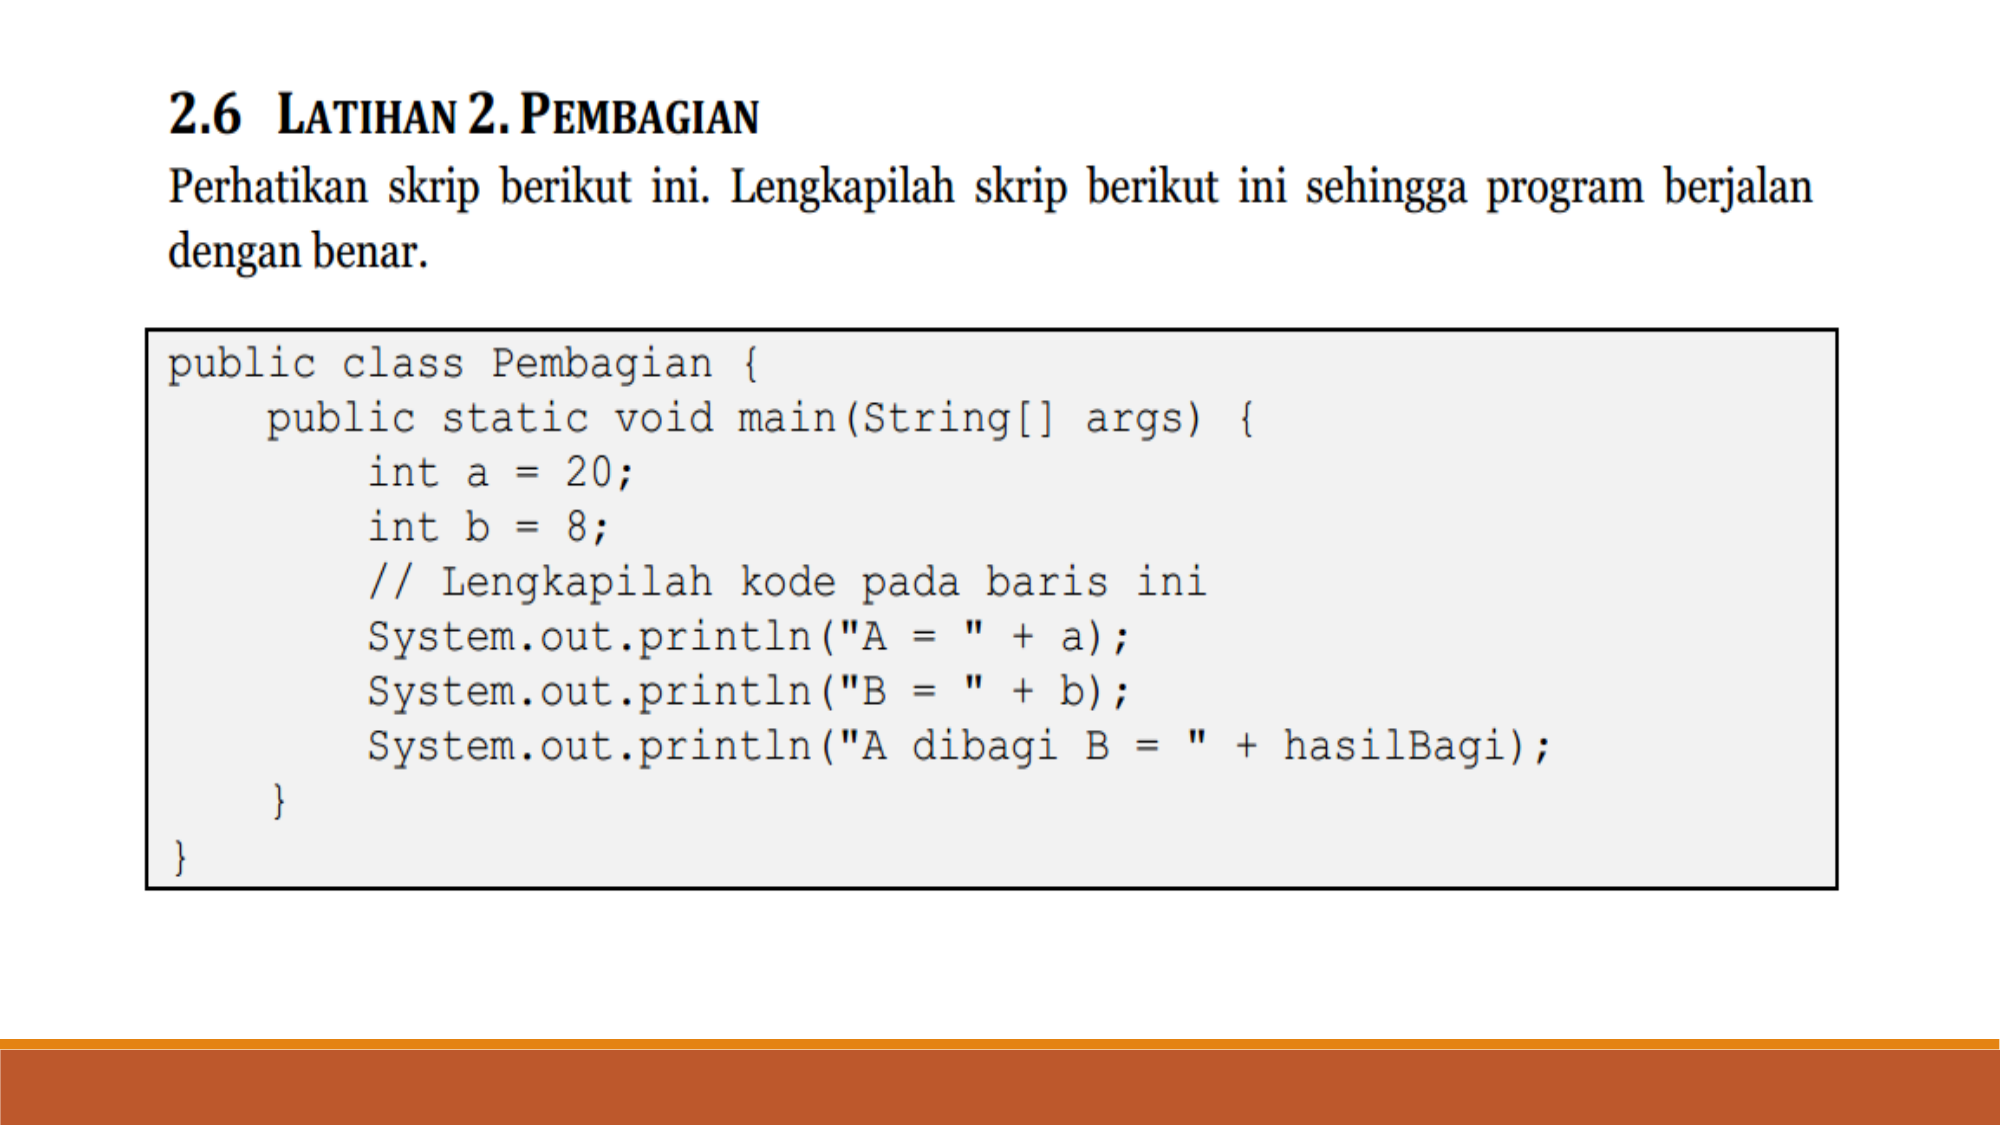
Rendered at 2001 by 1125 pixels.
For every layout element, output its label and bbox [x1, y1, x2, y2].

picture [120, 67, 1879, 967]
